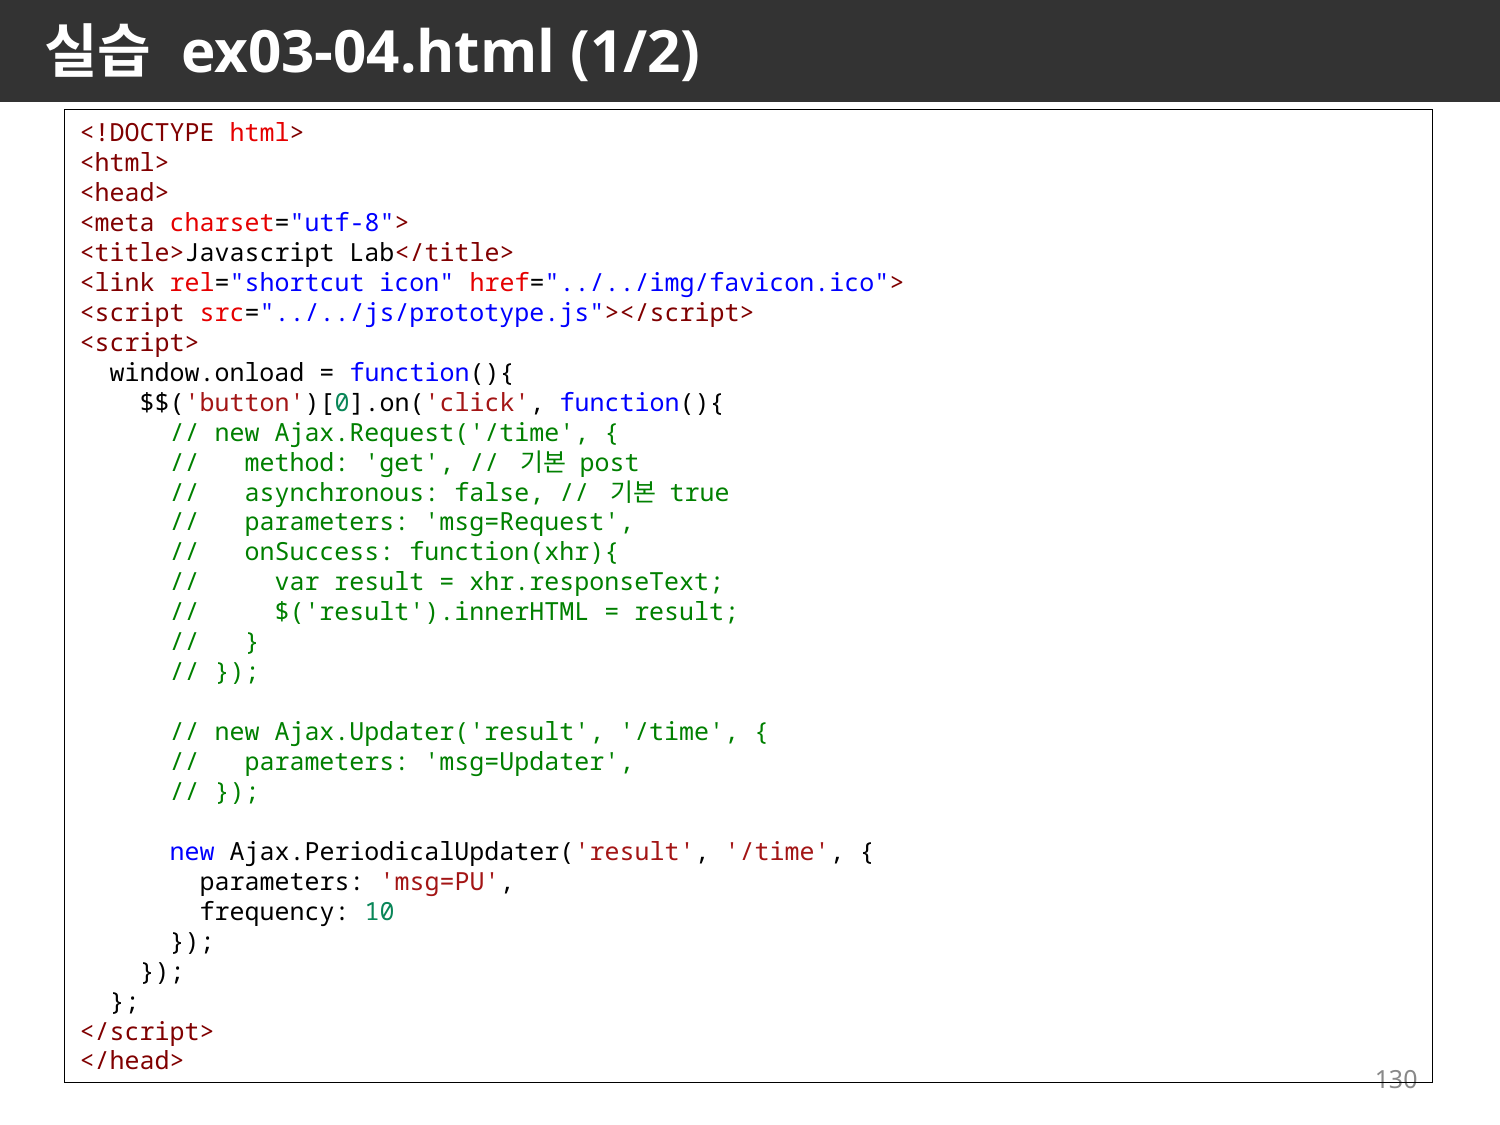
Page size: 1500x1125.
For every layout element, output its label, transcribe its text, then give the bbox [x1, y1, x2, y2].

text_box <!DOCTYPE html> <html> <head> <meta charset="utf-8"> <title>Javascript Lab</title> <link rel="shortcut icon" href="../../img/favicon.ico"> <script src="../../js/prototype.js"></script> <script> window.onload = function(){ $$('button')[0].on('click', function(){ // new Ajax.Request('/time', { // method: 'get', // 기본 post // asynchronous: false, // 기본 true // parameters: 'msg=Request', // onSuccess: function(xhr){ // var result = xhr.responseText; // $('result').innerHTML = result; // } // }); // new Ajax.Updater('result', '/time', { // parameters: 'msg=Updater', // }); new Ajax.PeriodicalUpdater('result', '/time', { parameters: 'msg=PU', frequency: 10 }); }); }; </script> </head> [64, 112, 1433, 1083]
picture [0, 0, 1500, 103]
slide_number 130 [1082, 1083, 1433, 1111]
